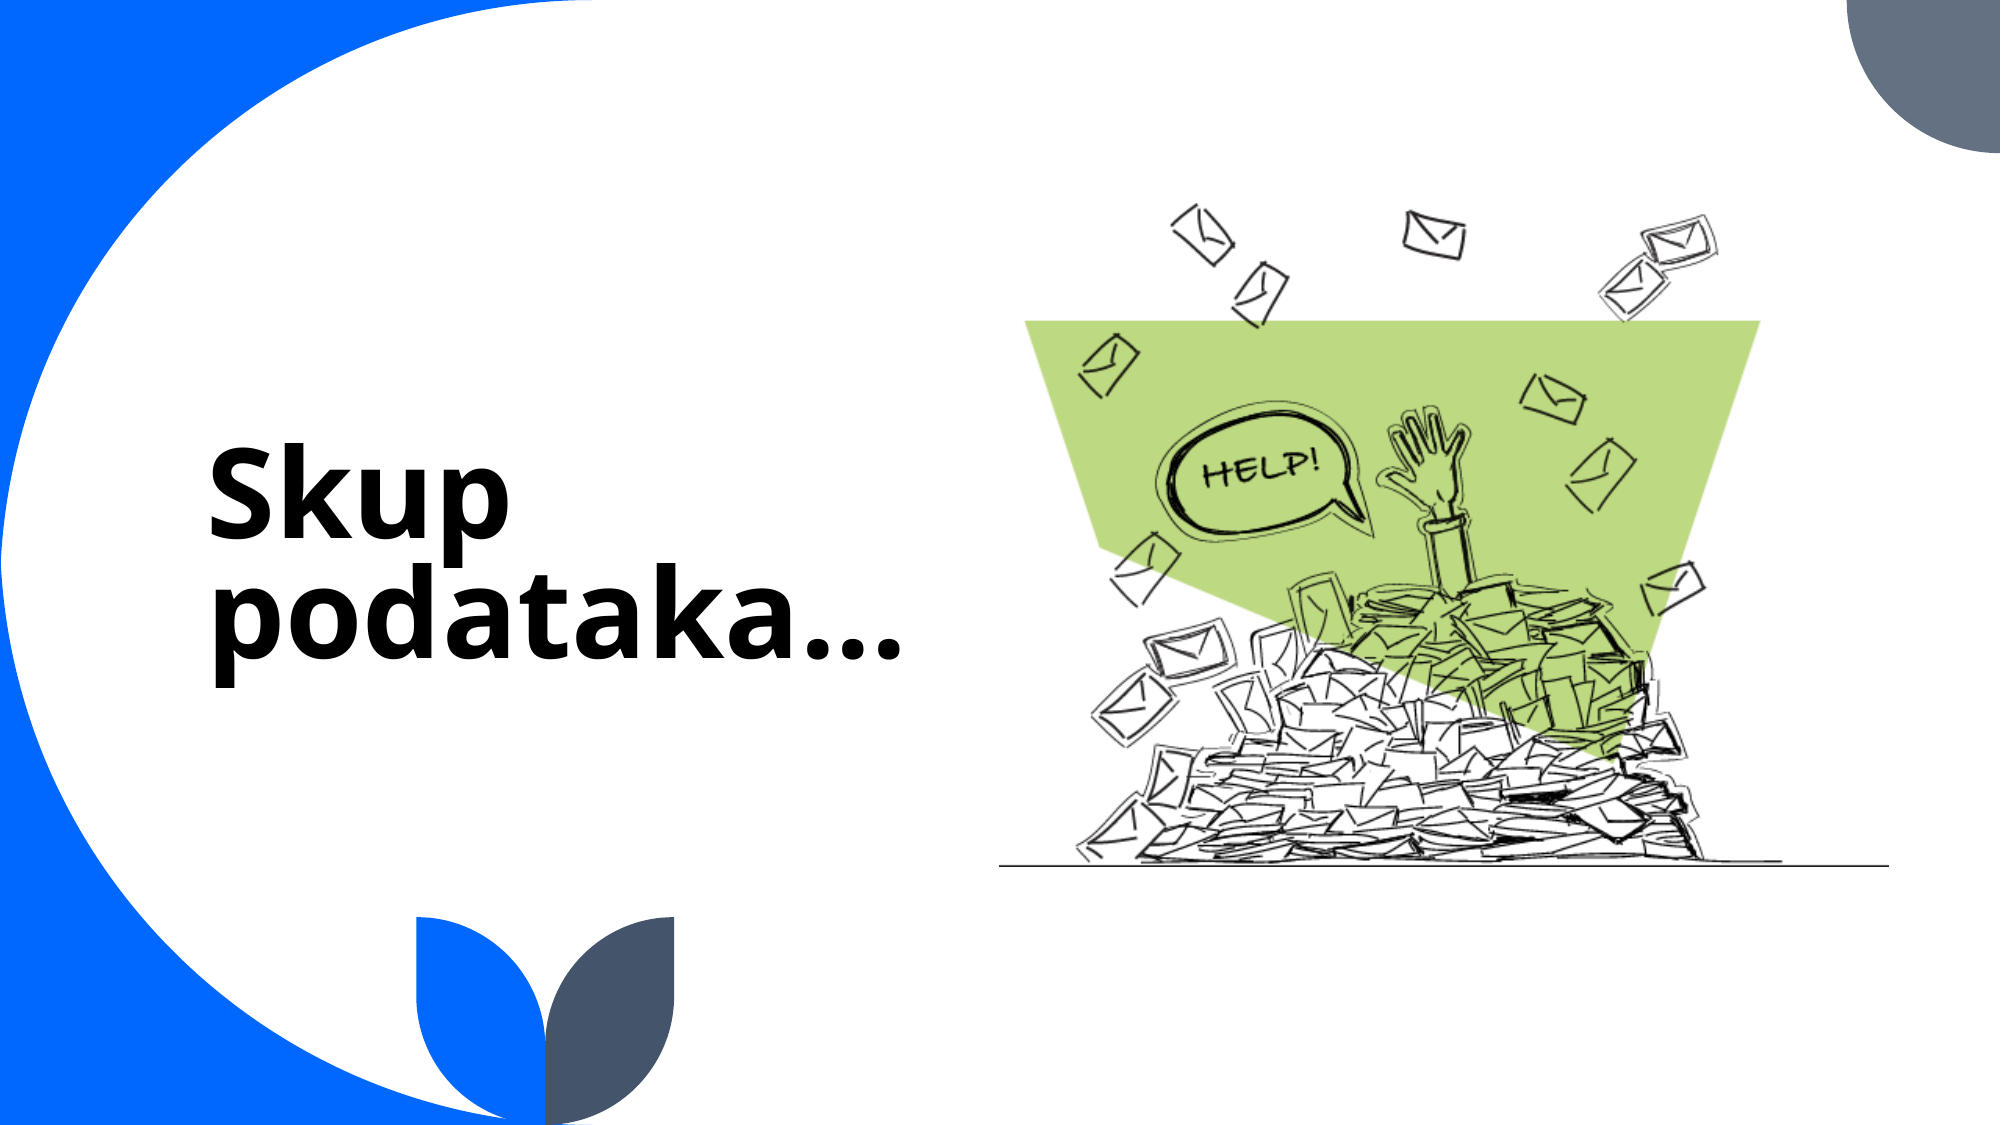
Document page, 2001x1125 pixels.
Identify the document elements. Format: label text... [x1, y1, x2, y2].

title Skup podataka... [191, 224, 1092, 900]
picture [999, 199, 1889, 867]
